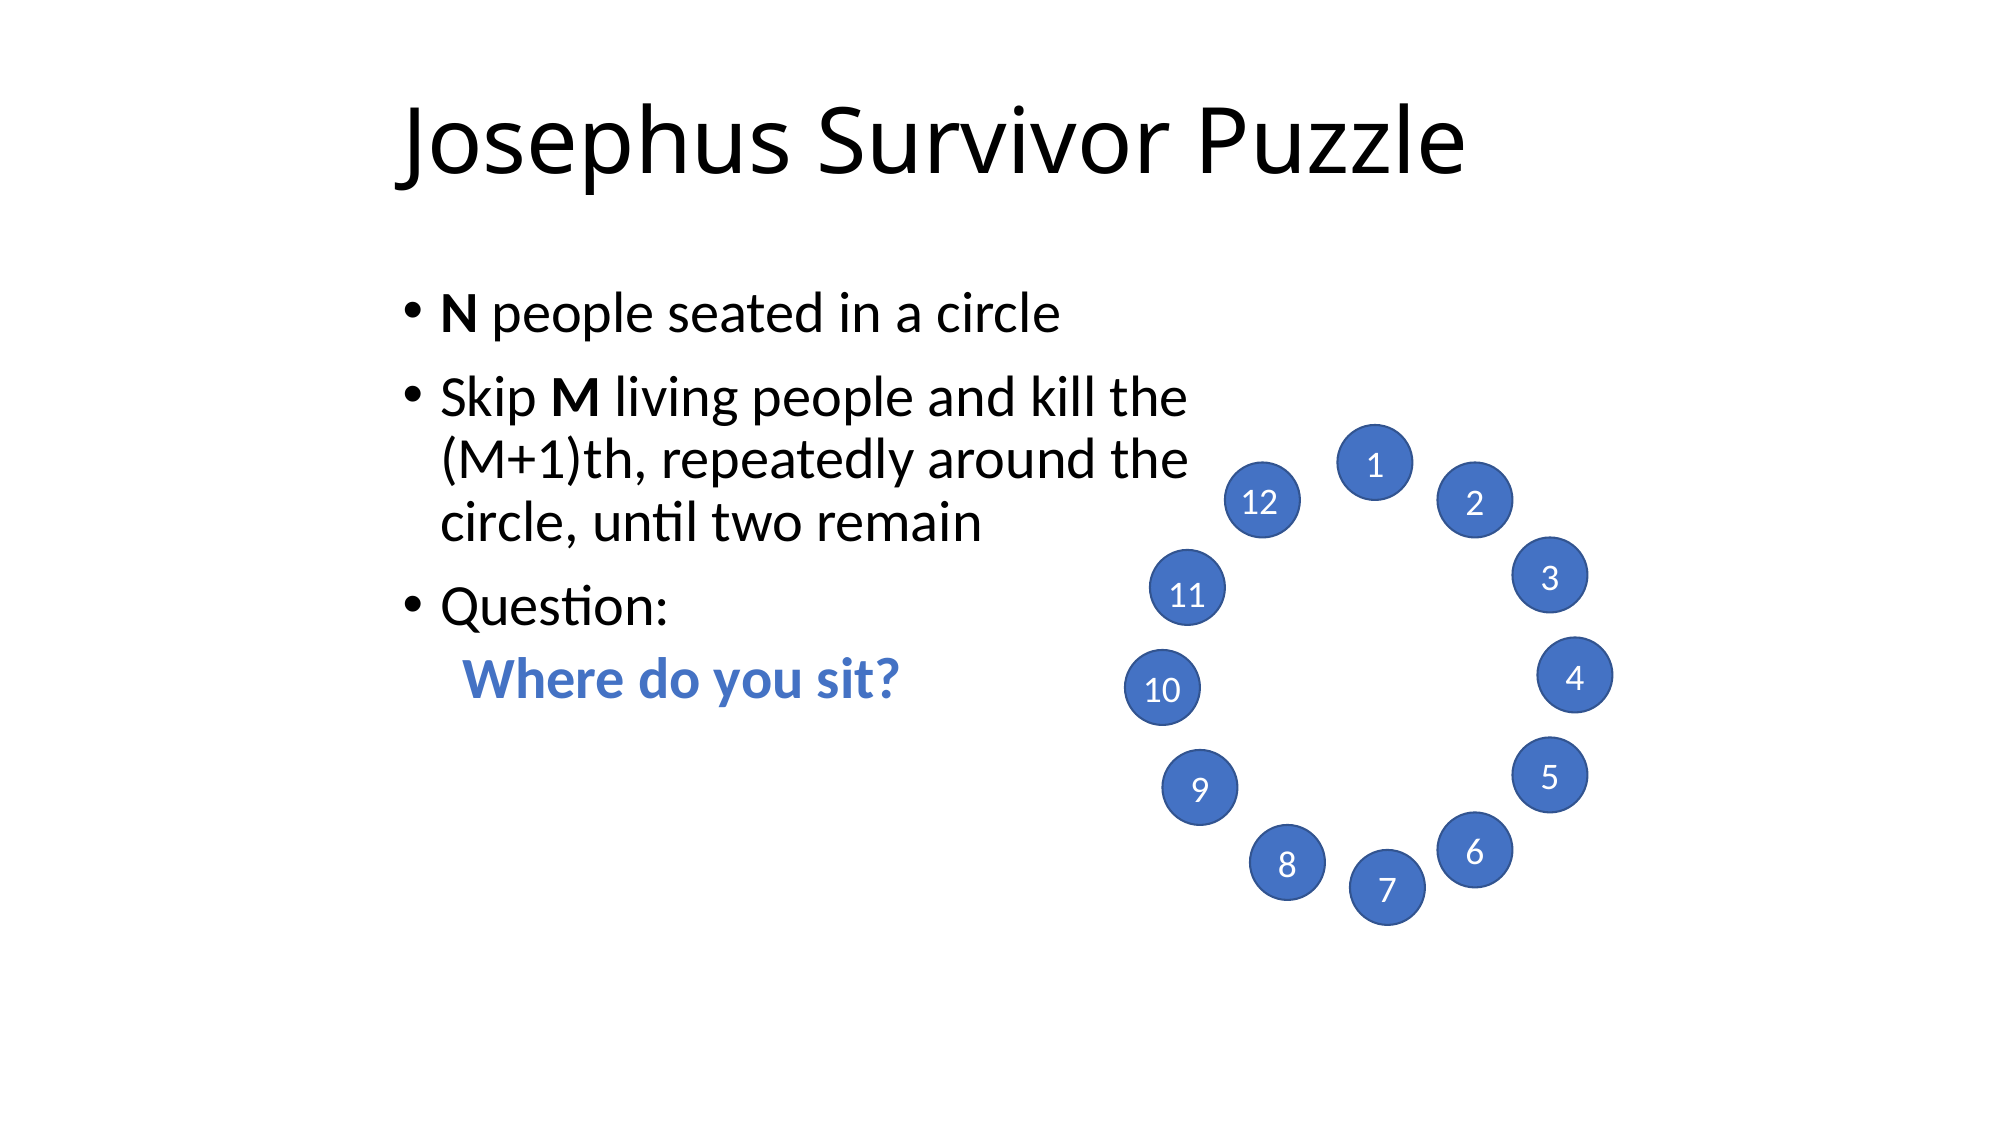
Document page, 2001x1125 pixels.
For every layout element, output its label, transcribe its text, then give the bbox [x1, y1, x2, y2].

text_box 4 [1536, 636, 1614, 714]
text_box 2 [1436, 461, 1514, 539]
text_box 11 [1153, 562, 1221, 623]
text_box [1137, 717, 1188, 726]
title Josephus Survivor Puzzle [387, 50, 1540, 238]
text_box 10 [1128, 657, 1196, 717]
text_box [1138, 648, 1187, 657]
text_box [1239, 461, 1286, 469]
text_box 9 [1161, 748, 1239, 826]
text_box [1196, 668, 1201, 707]
text_box [1148, 570, 1153, 605]
text_box 3 [1511, 536, 1589, 614]
text_box [1294, 478, 1301, 522]
text_box [1158, 548, 1217, 562]
text_box 12 [1225, 469, 1294, 530]
text_box 6 [1436, 811, 1514, 889]
text_box [1221, 568, 1226, 607]
list N people seated in a circle Skip M living people and kill the (M+1)th, repeatedly around the circle, until two remain Question: Where do you sit? [387, 274, 1238, 850]
text_box 5 [1511, 736, 1589, 814]
text_box 7 [1348, 848, 1426, 926]
text_box 1 [1336, 423, 1414, 501]
text_box [1123, 670, 1128, 705]
text_box [1238, 530, 1287, 539]
text_box 8 [1248, 823, 1326, 901]
